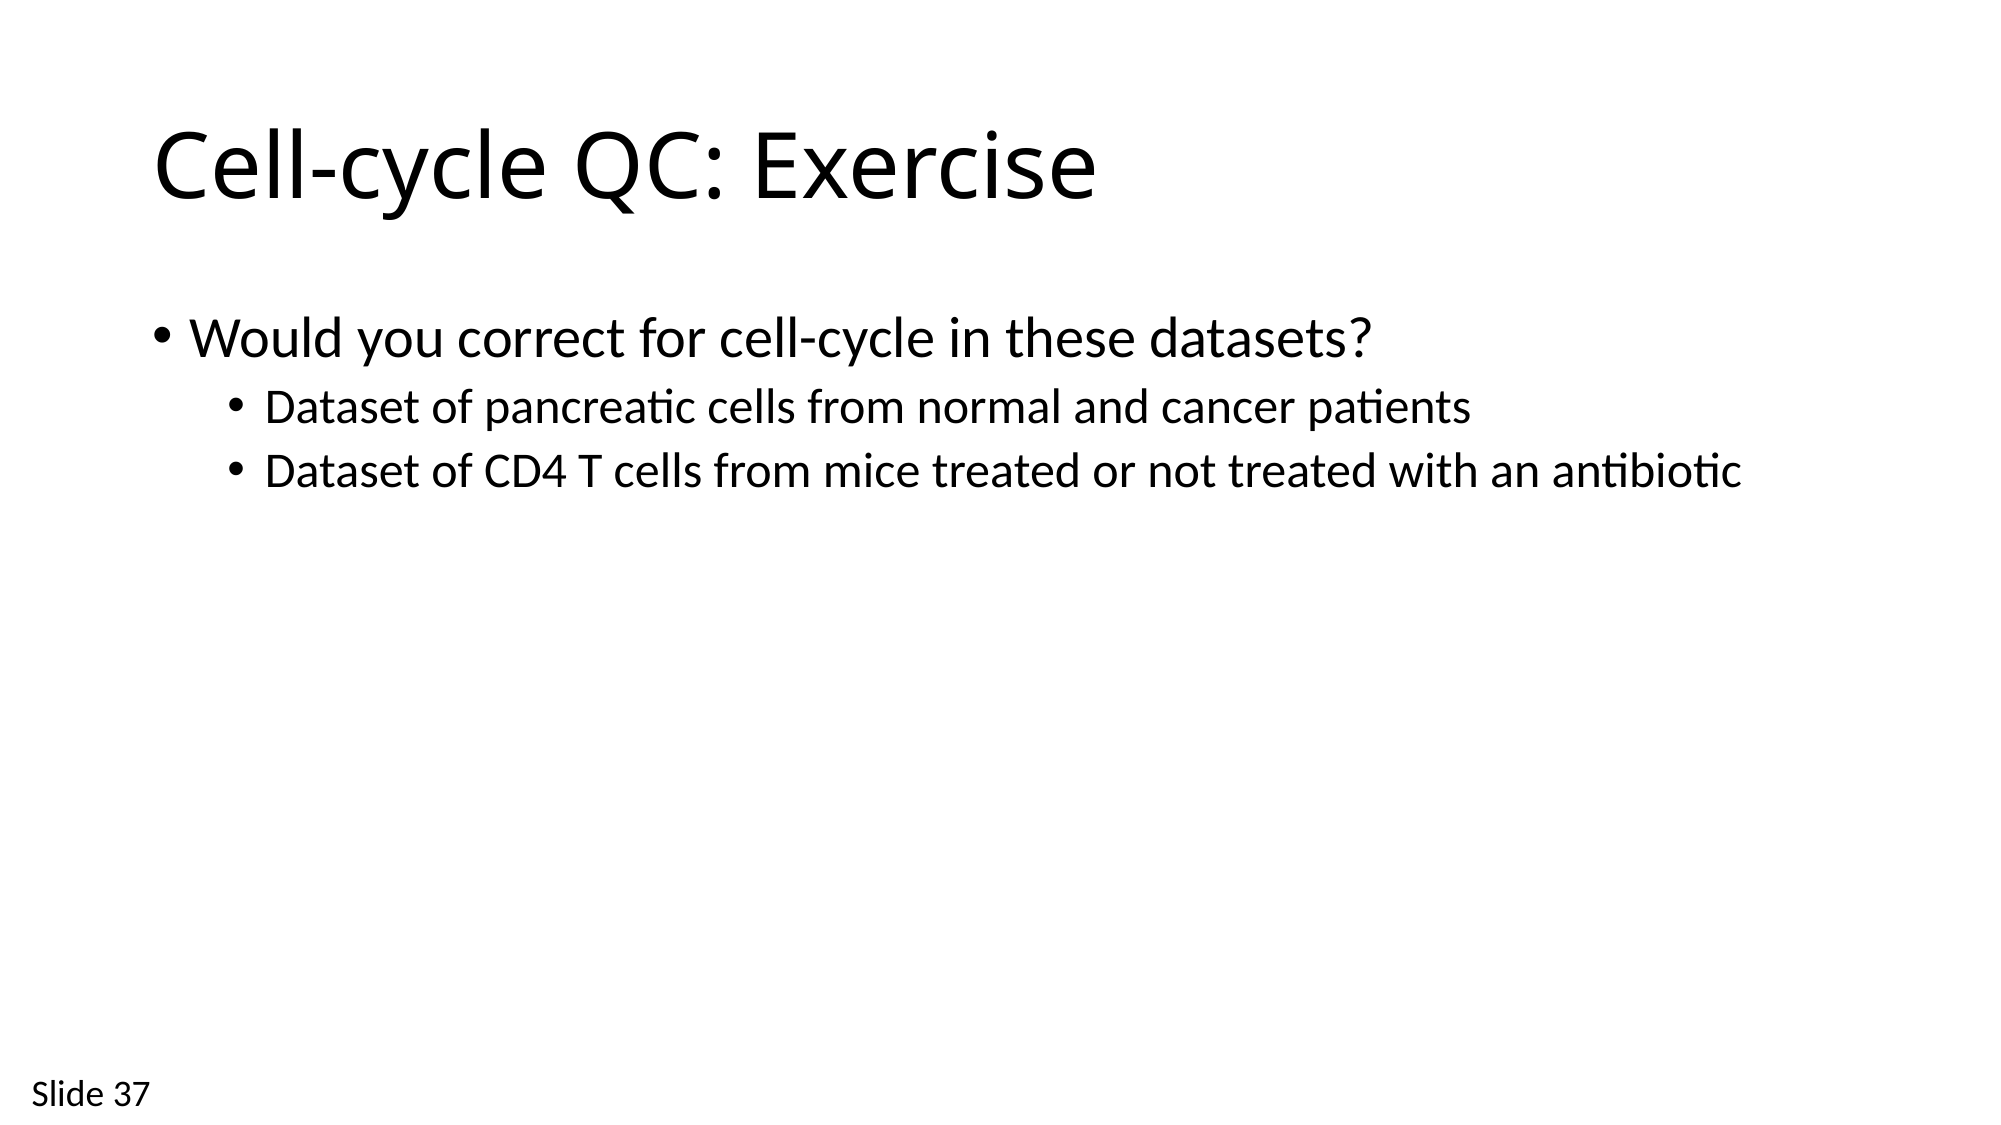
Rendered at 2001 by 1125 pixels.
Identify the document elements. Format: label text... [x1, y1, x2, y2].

title Cell-cycle QC: Exercise [137, 59, 1863, 278]
list Would you correct for cell-cycle in these datasets? Dataset of pancreatic cells from normal and cancer patients Dataset of CD4 T cells from mice treated or not treated with an antibiotic [137, 299, 1863, 1014]
text_box Slide 37 [16, 1061, 186, 1121]
